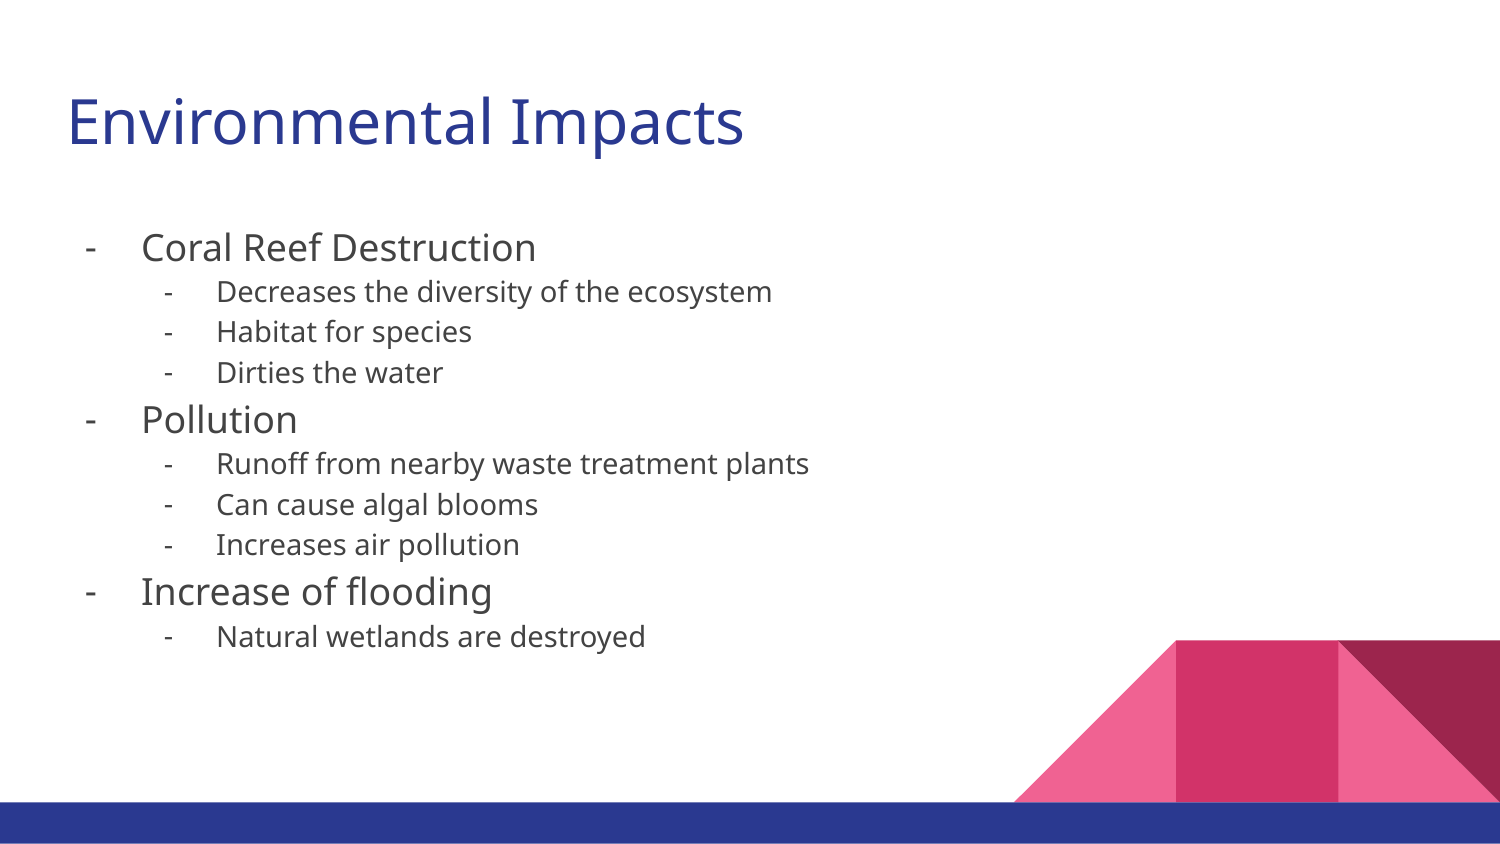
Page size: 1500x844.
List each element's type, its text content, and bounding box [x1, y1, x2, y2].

title Environmental Impacts [51, 67, 1449, 167]
list Coral Reef Destruction Decreases the diversity of the ecosystem Habitat for species Dirties the water Pollution Runoff from nearby waste treatment plants Can cause algal blooms Increases air pollution Increase of flooding Natural wetlands are destroyed [51, 201, 1449, 750]
